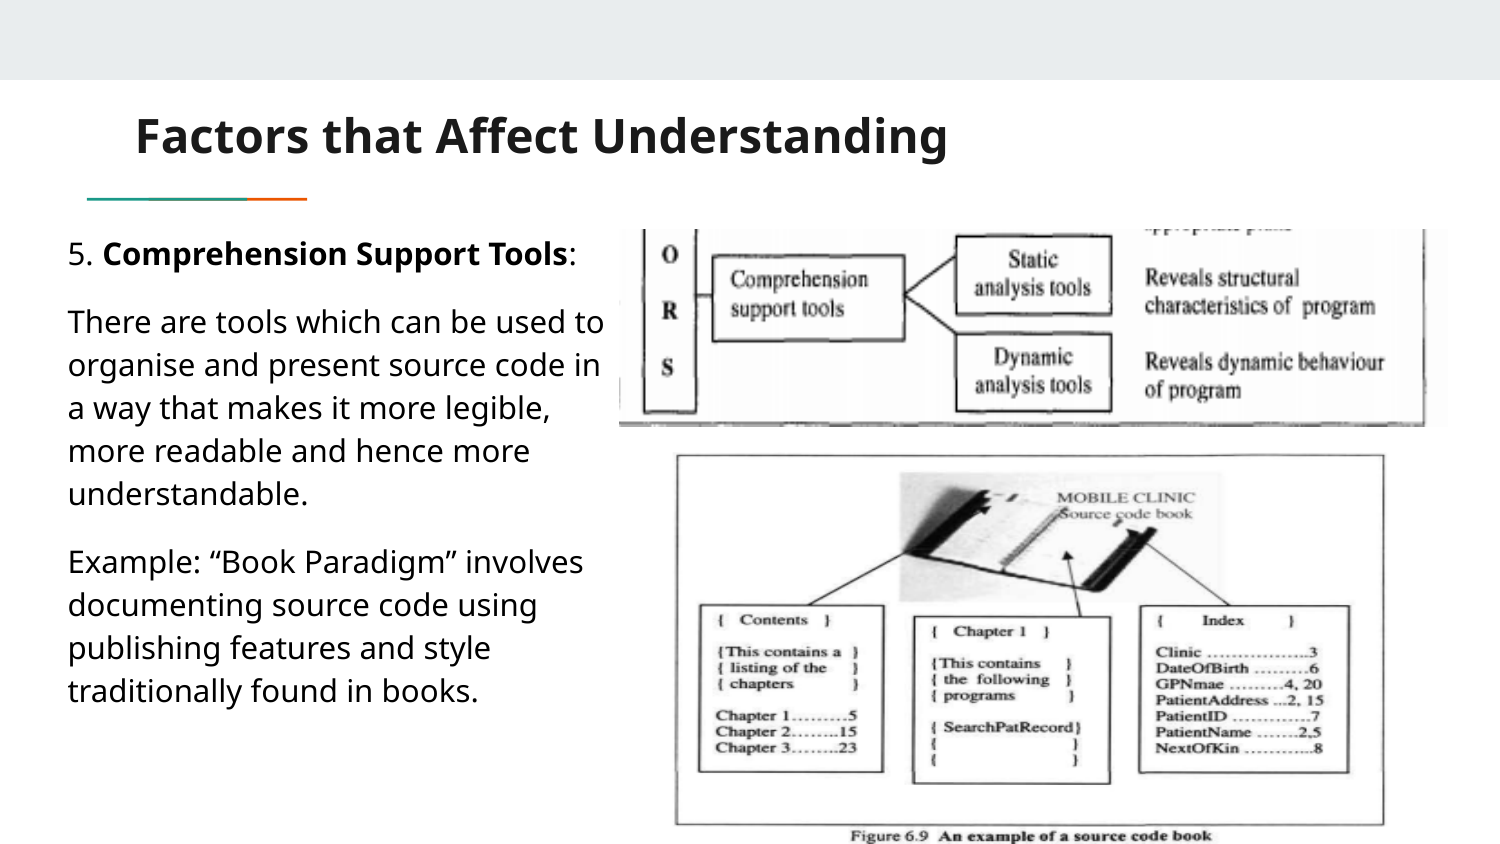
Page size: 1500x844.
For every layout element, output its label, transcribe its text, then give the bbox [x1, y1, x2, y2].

picture [618, 228, 1448, 427]
picture [666, 450, 1401, 844]
title Factors that Affect Understanding [119, 91, 1381, 180]
list 5. Comprehension Support Tools: There are tools which can be used to organise and present source code in a way that makes it more legible, more readable and hence more understandable. Example: “Book Paradigm” involves documenting source code using publishing features and style traditionally found in books. [52, 213, 640, 807]
